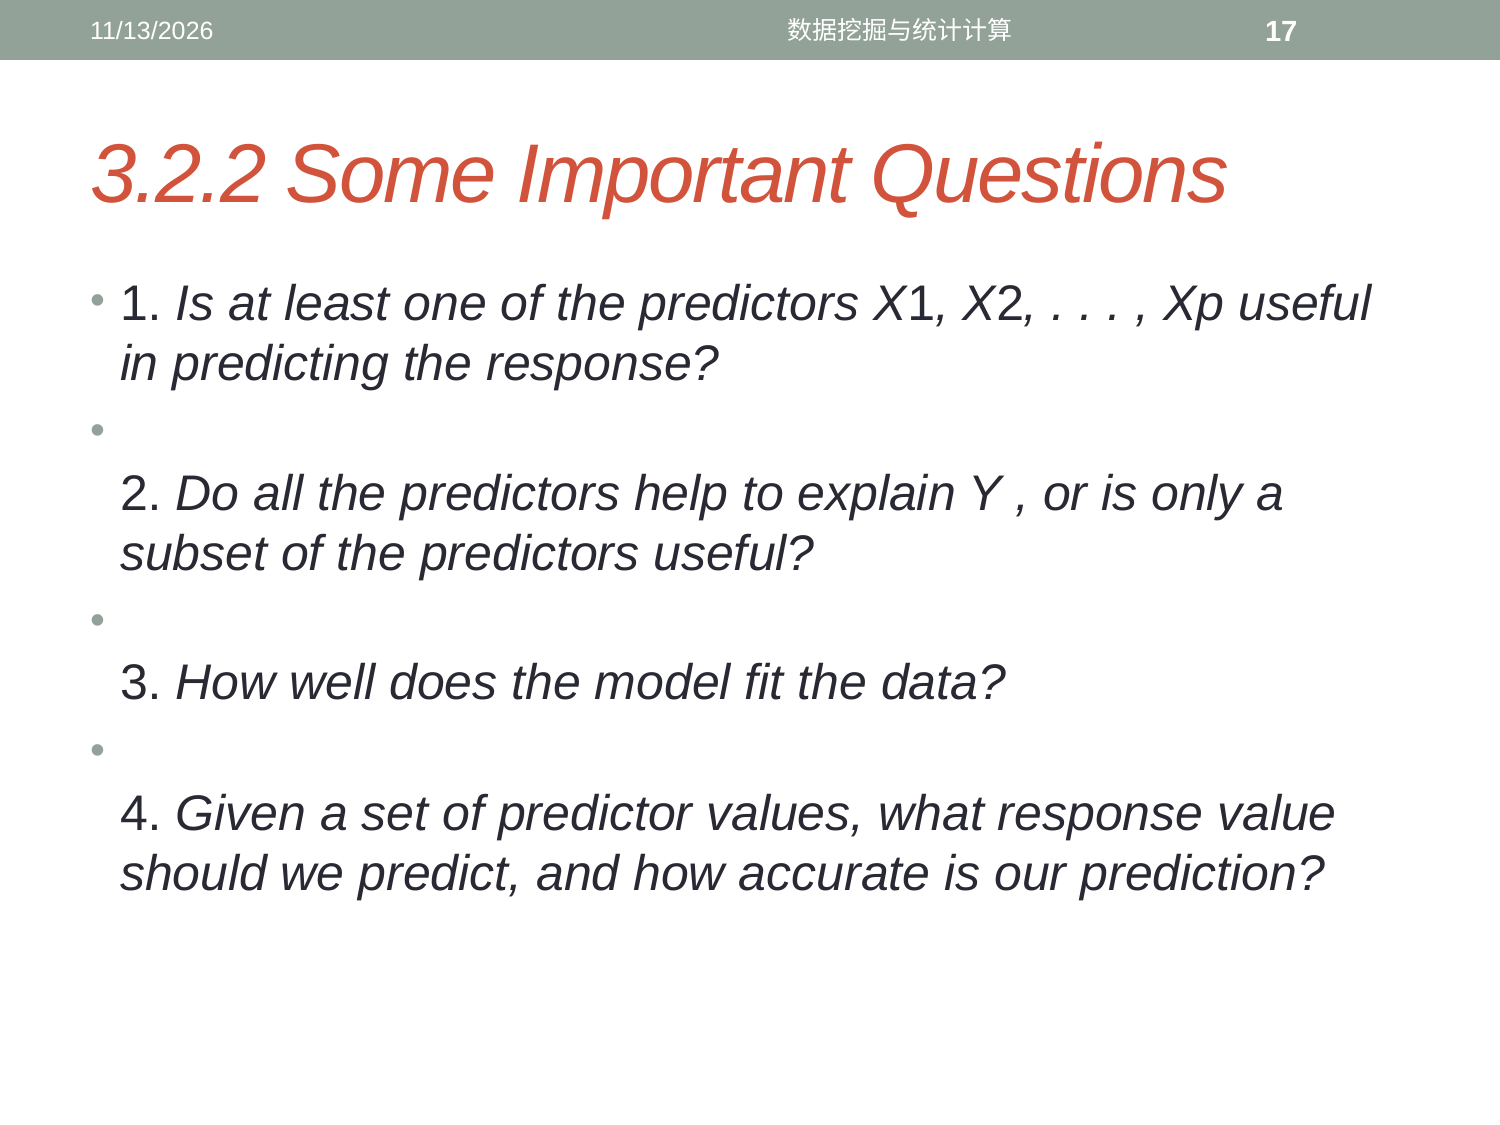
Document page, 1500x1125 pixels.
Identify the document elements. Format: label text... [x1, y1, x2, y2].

title 3.2.2 Some Important Questions [75, 87, 1425, 250]
slide_number 17 [1250, 3, 1425, 57]
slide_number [75, 3, 550, 57]
footer 数据挖掘与统计计算 [562, 3, 1238, 57]
list 1. Is at least one of the predictors X1, X2, . . . , Xp useful in predicting the response? 2. Do all the predictors help to explain Y , or is only a subset of the predictors useful? 3. How well does the model fit the data? 4. Given a set of predictor values, what response value should we predict, and how accurate is our prediction? [75, 262, 1425, 1063]
